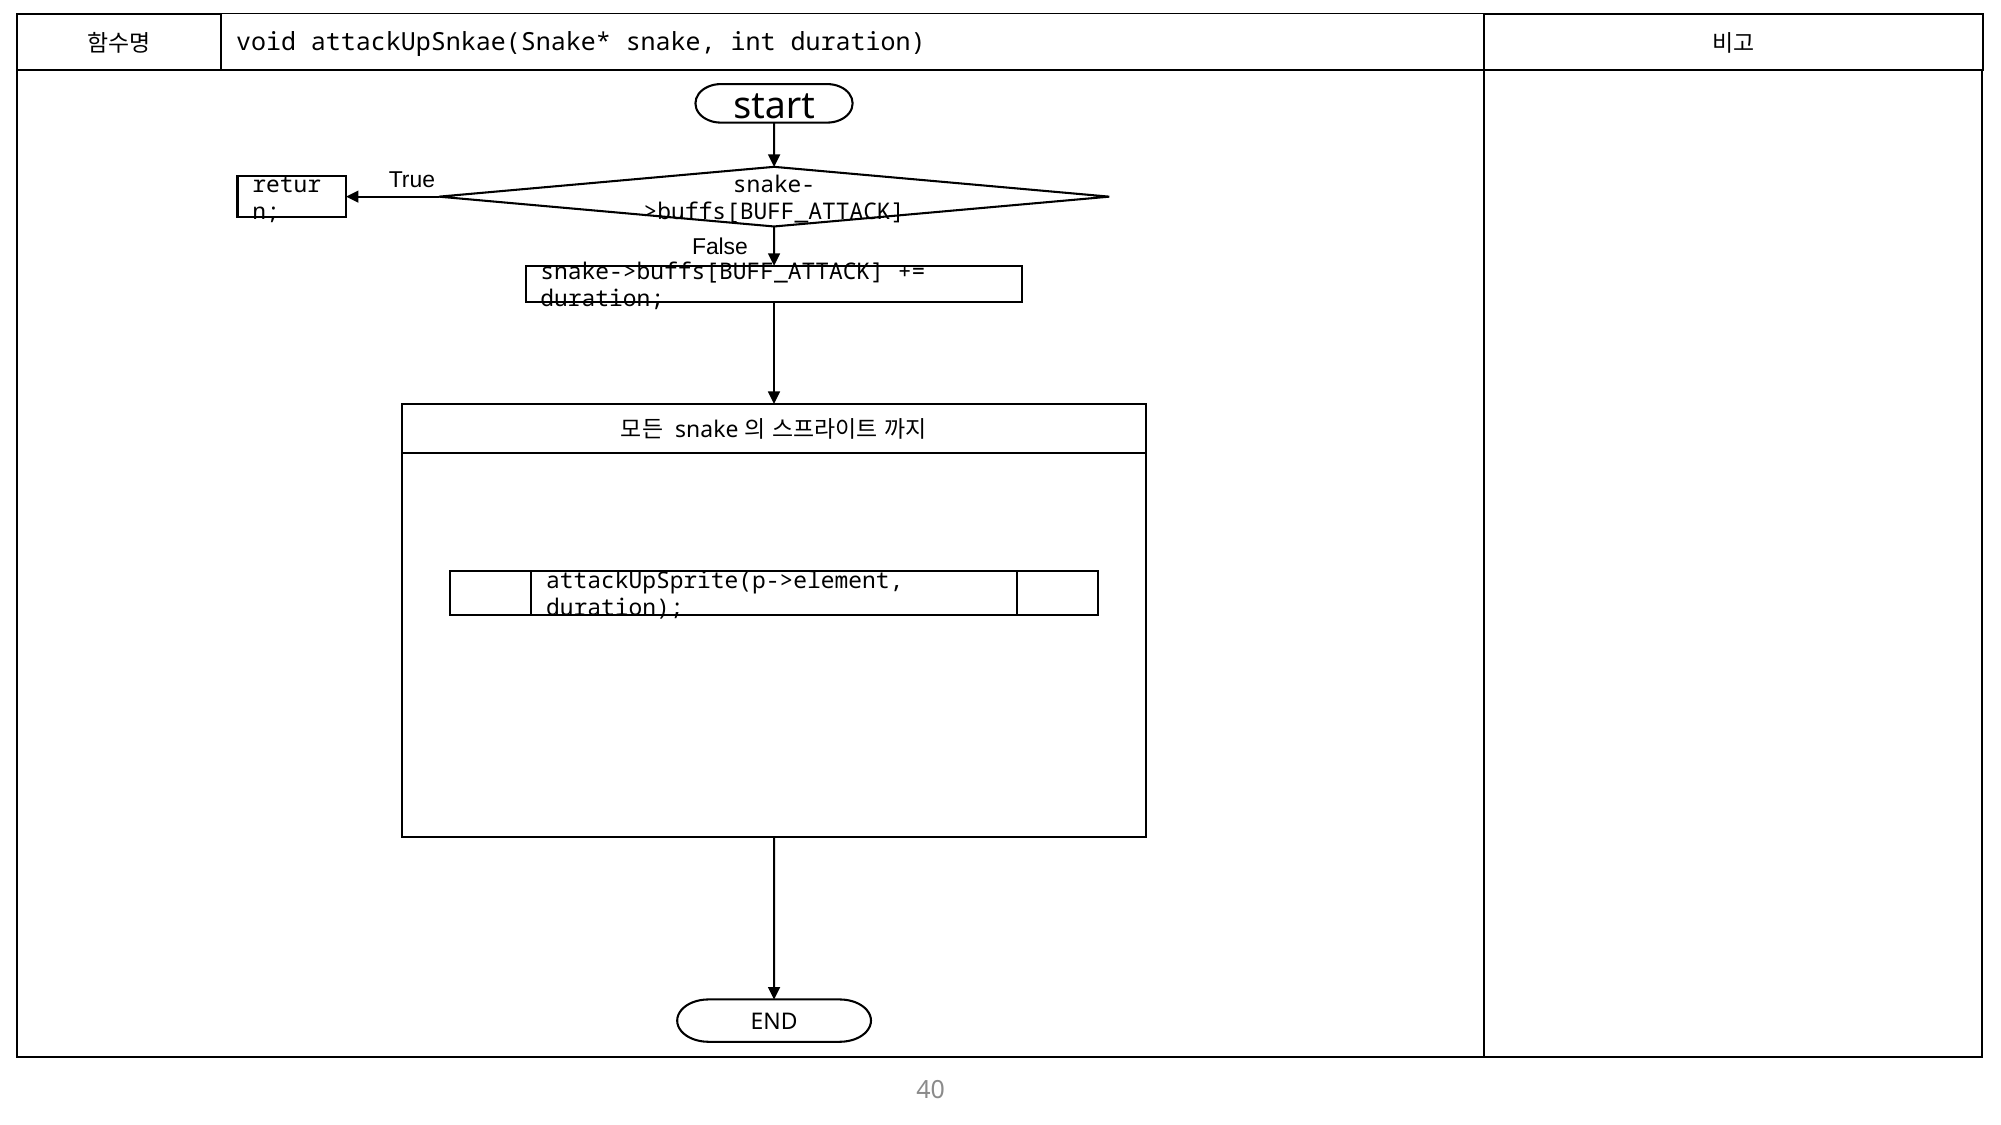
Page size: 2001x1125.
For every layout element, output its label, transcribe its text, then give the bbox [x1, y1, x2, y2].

text_box True [373, 157, 481, 200]
text_box [401, 454, 1147, 838]
title void attackUpSnkae(Snake* snake, int duration) [222, 13, 1483, 69]
text_box 모든 snake의 스프라이트 까지 [401, 403, 1147, 454]
text_box [1483, 69, 1983, 1058]
text_box attackUpSprite(p->element, duration); [449, 570, 1099, 616]
text_box 비고 [1483, 13, 1984, 71]
text_box END [676, 998, 873, 1043]
text_box snake->buffs[BUFF_ATTACK] [464, 165, 1110, 227]
slide_number 40 [705, 1069, 1156, 1112]
text_box [16, 69, 1483, 1058]
text_box False [677, 224, 784, 267]
text_box return; [236, 175, 347, 218]
text_box 함수명 [16, 13, 222, 69]
text_box snake->buffs[BUFF_ATTACK] += duration; [525, 265, 1023, 303]
text_box start [694, 83, 854, 124]
